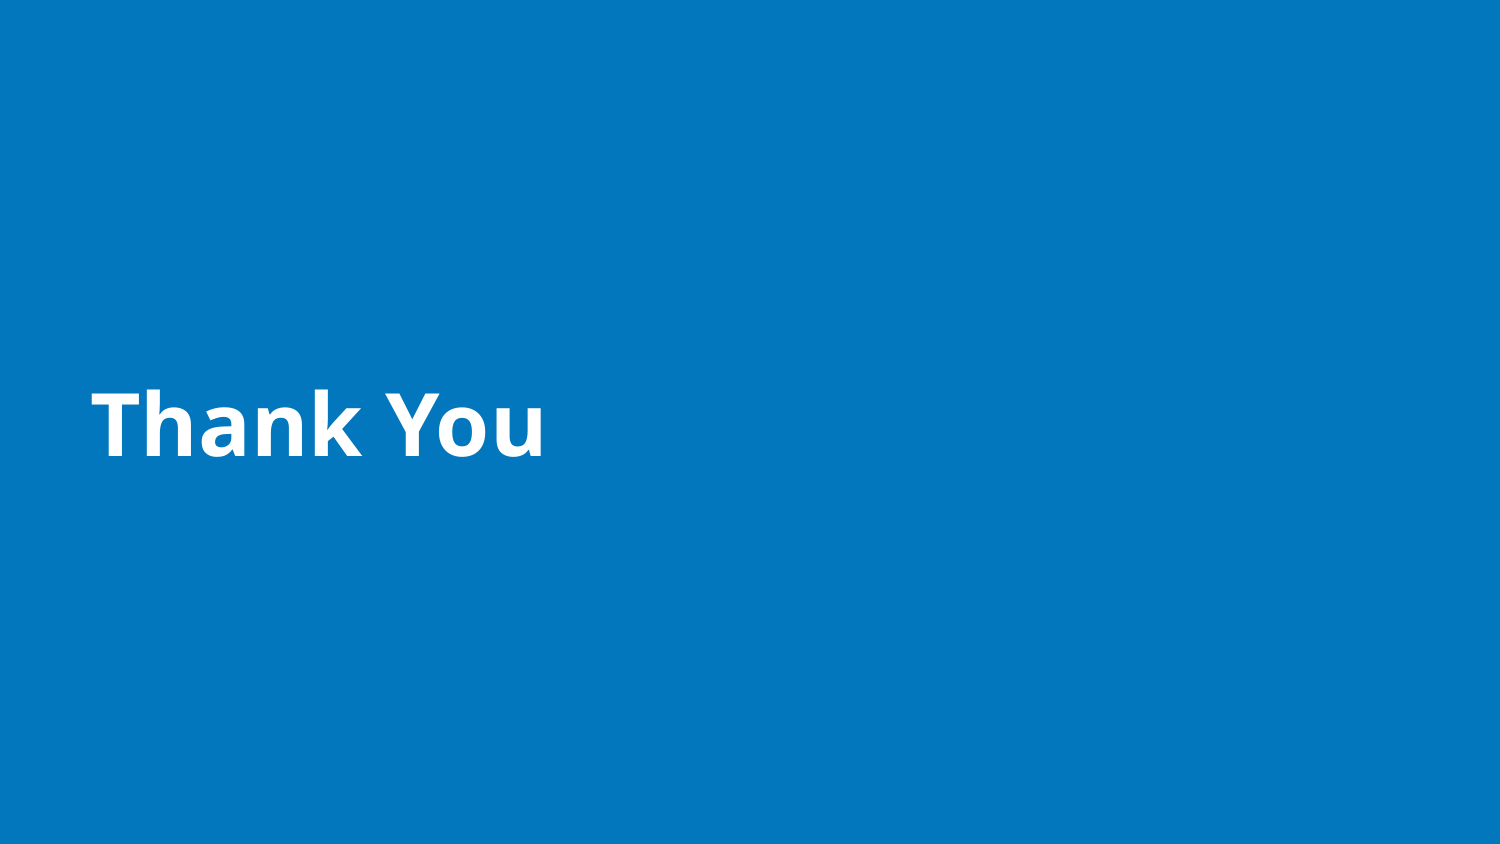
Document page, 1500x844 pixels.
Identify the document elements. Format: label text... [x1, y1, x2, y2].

text_box Thank You [75, 338, 1424, 505]
